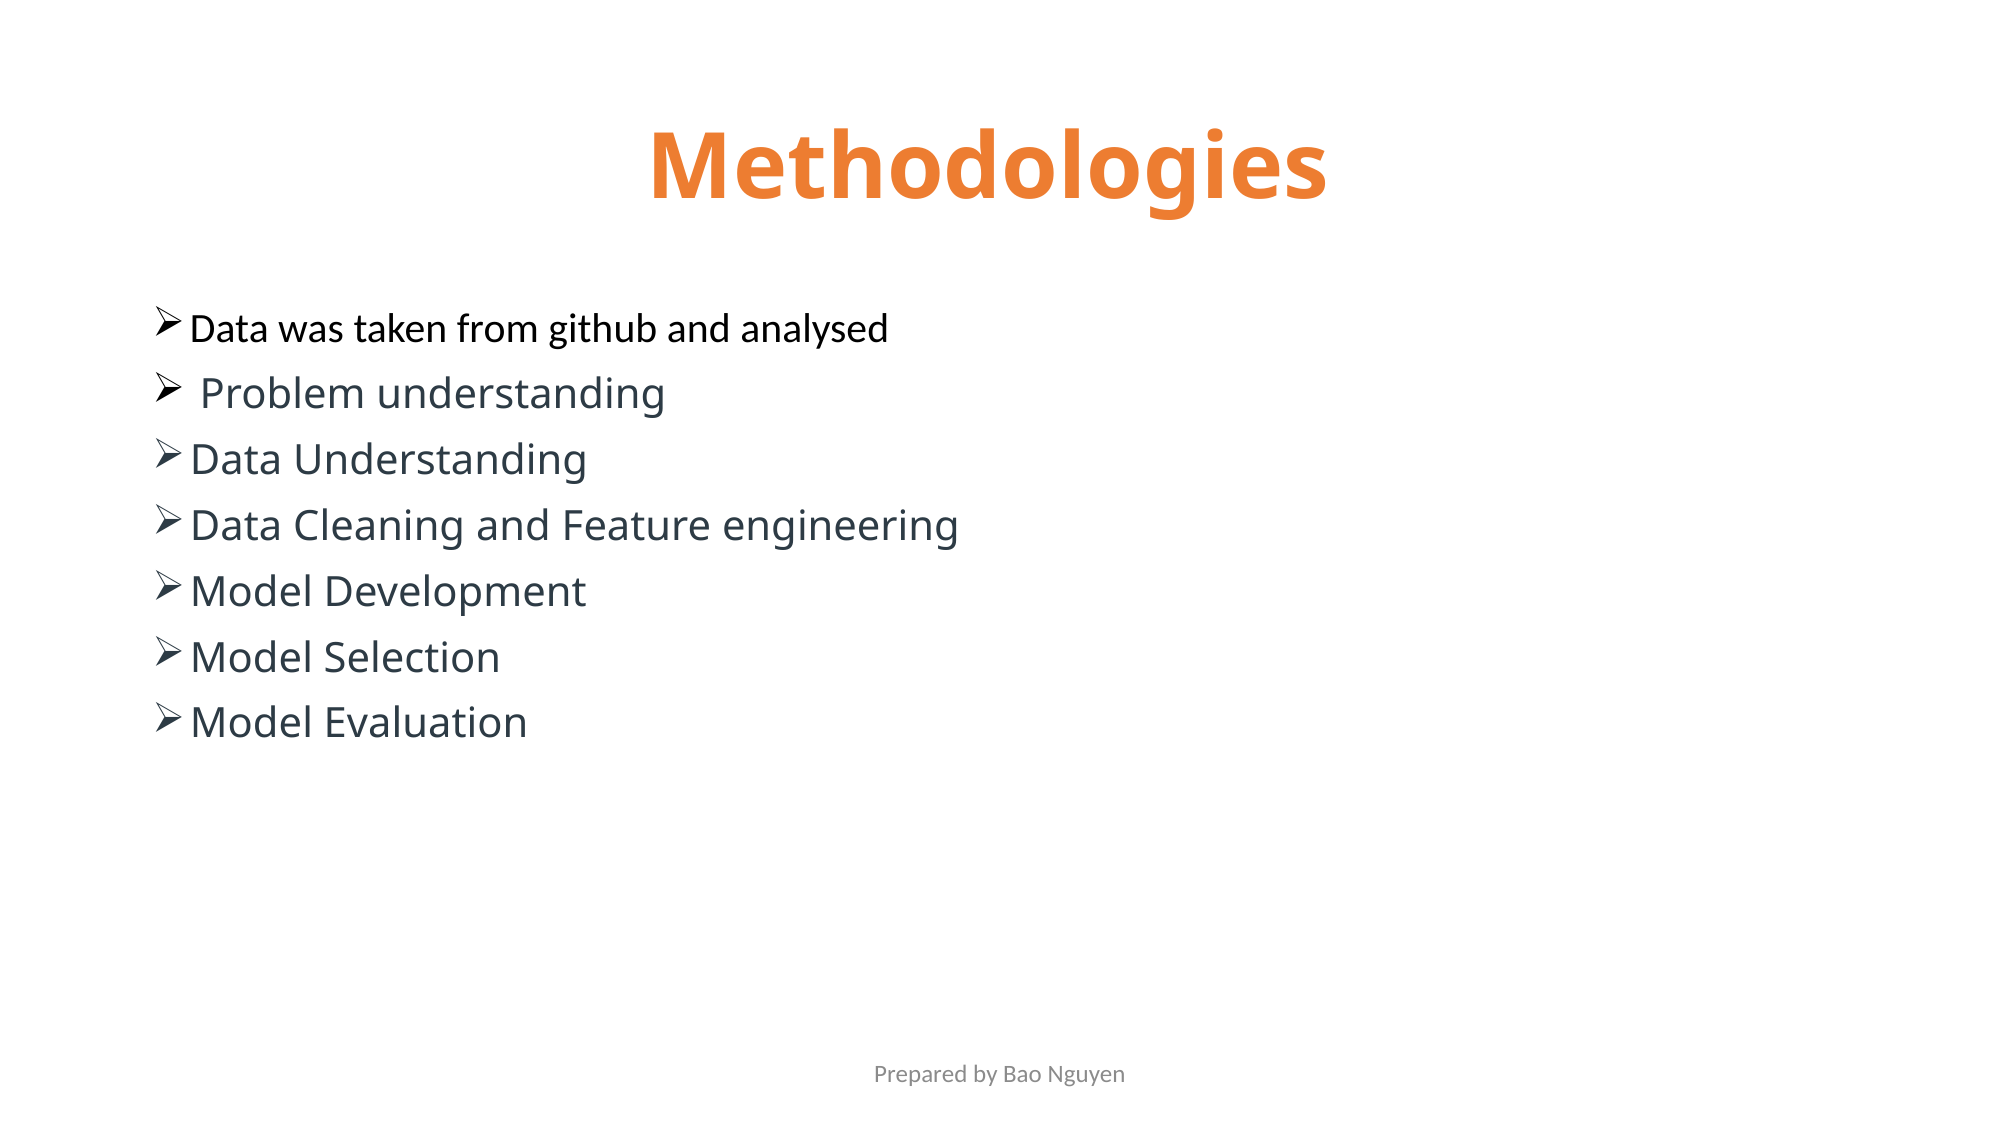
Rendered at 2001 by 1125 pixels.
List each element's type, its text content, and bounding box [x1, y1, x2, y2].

footer Prepared by Bao Nguyen [662, 1042, 1338, 1103]
title Methodologies [137, 59, 1863, 278]
list Data was taken from github and analysed Problem understanding Data Understanding Data Cleaning and Feature engineering Model Development Model Selection Model Evaluation [137, 299, 1863, 1014]
